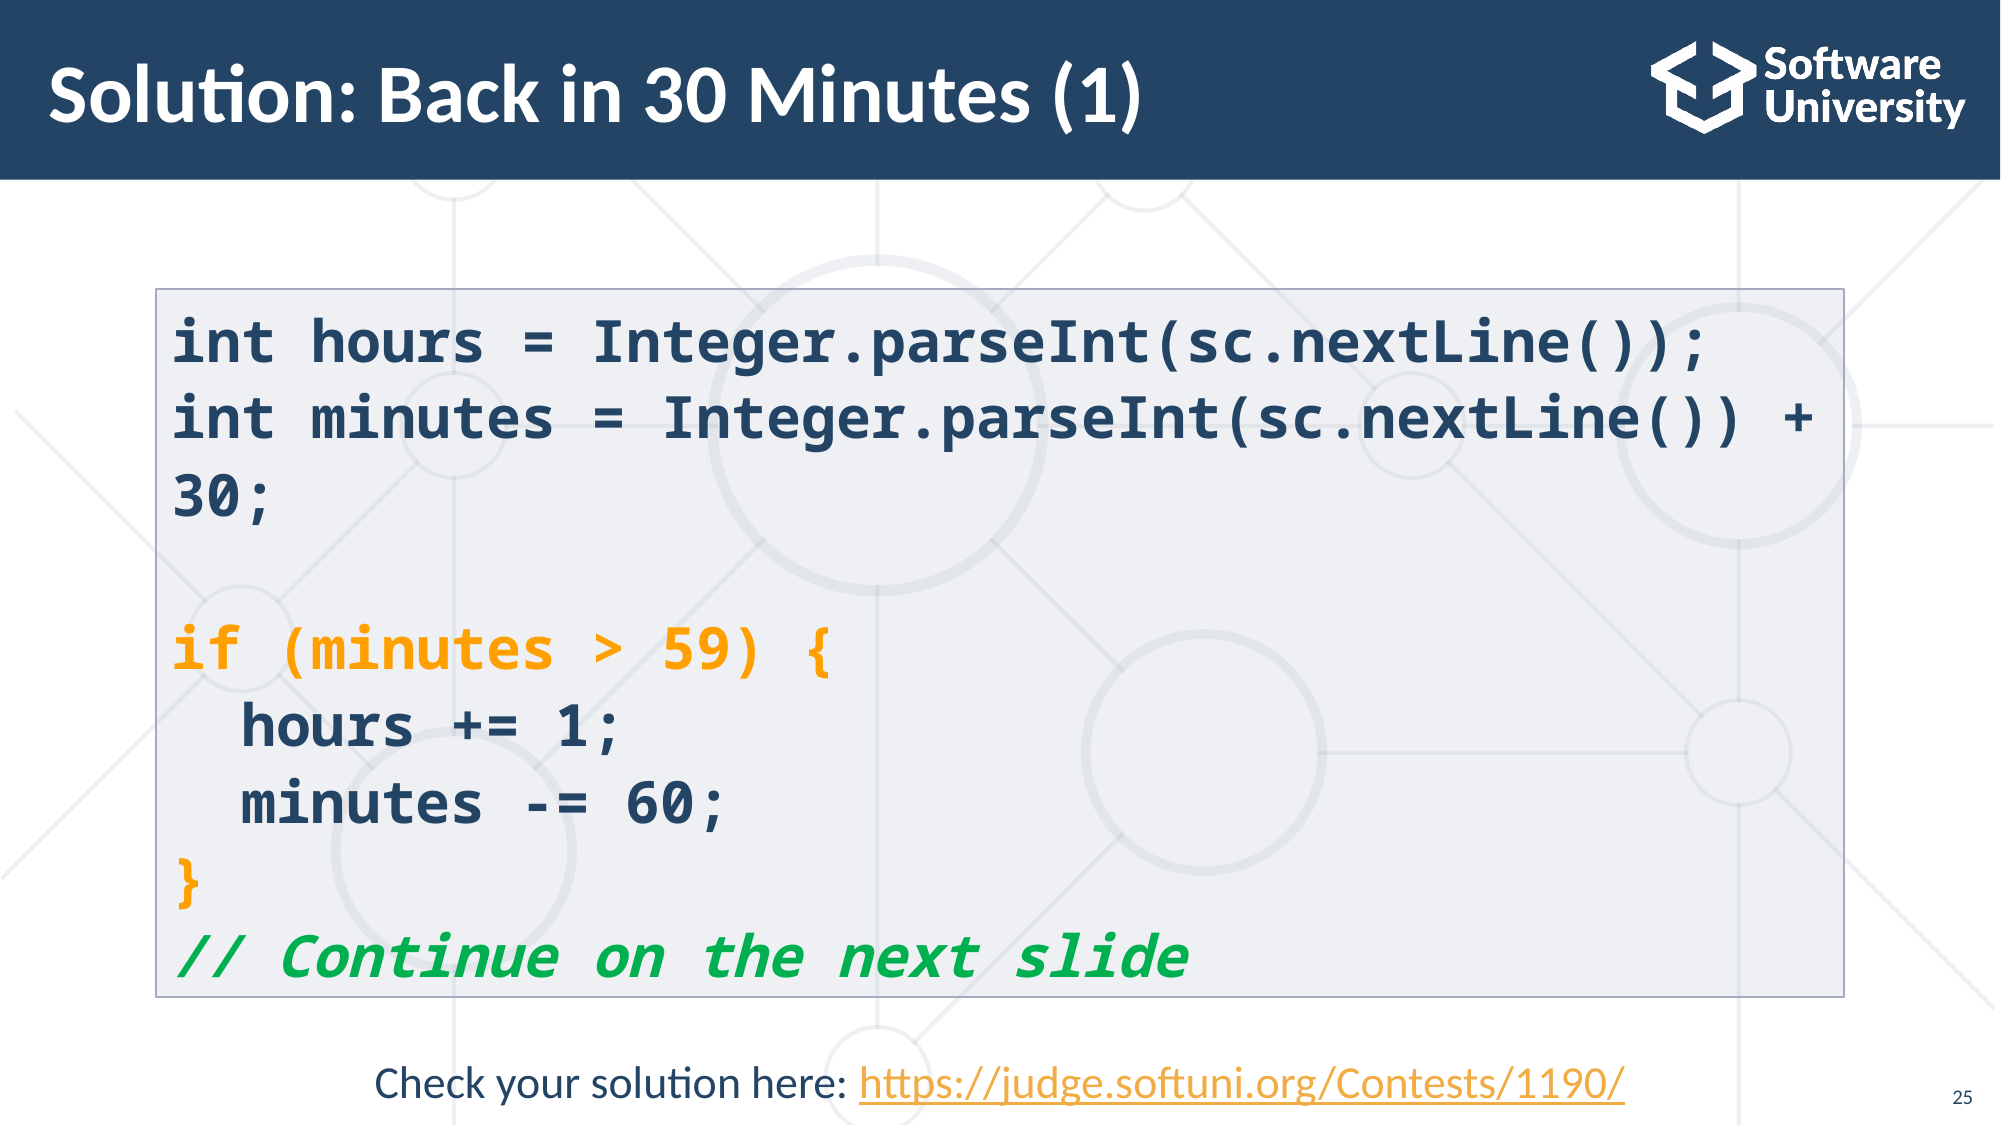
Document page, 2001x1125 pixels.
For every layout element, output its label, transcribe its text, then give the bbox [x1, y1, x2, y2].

text_box Check your solution here: https://judge.softuni.org/Contests/1190/ [131, 1045, 1869, 1116]
text_box int hours = Integer.parseInt(sc.nextLine()); int minutes = Integer.parseInt(sc.nextLine()) + 30; if (minutes > 59) { hours += 1; minutes -= 60; } // Continue on the next slide [156, 289, 1844, 997]
slide_number 25 [1927, 1067, 1989, 1117]
title Solution: Back in 30 Minutes (1) [31, 16, 1625, 162]
picture [1651, 41, 1966, 134]
